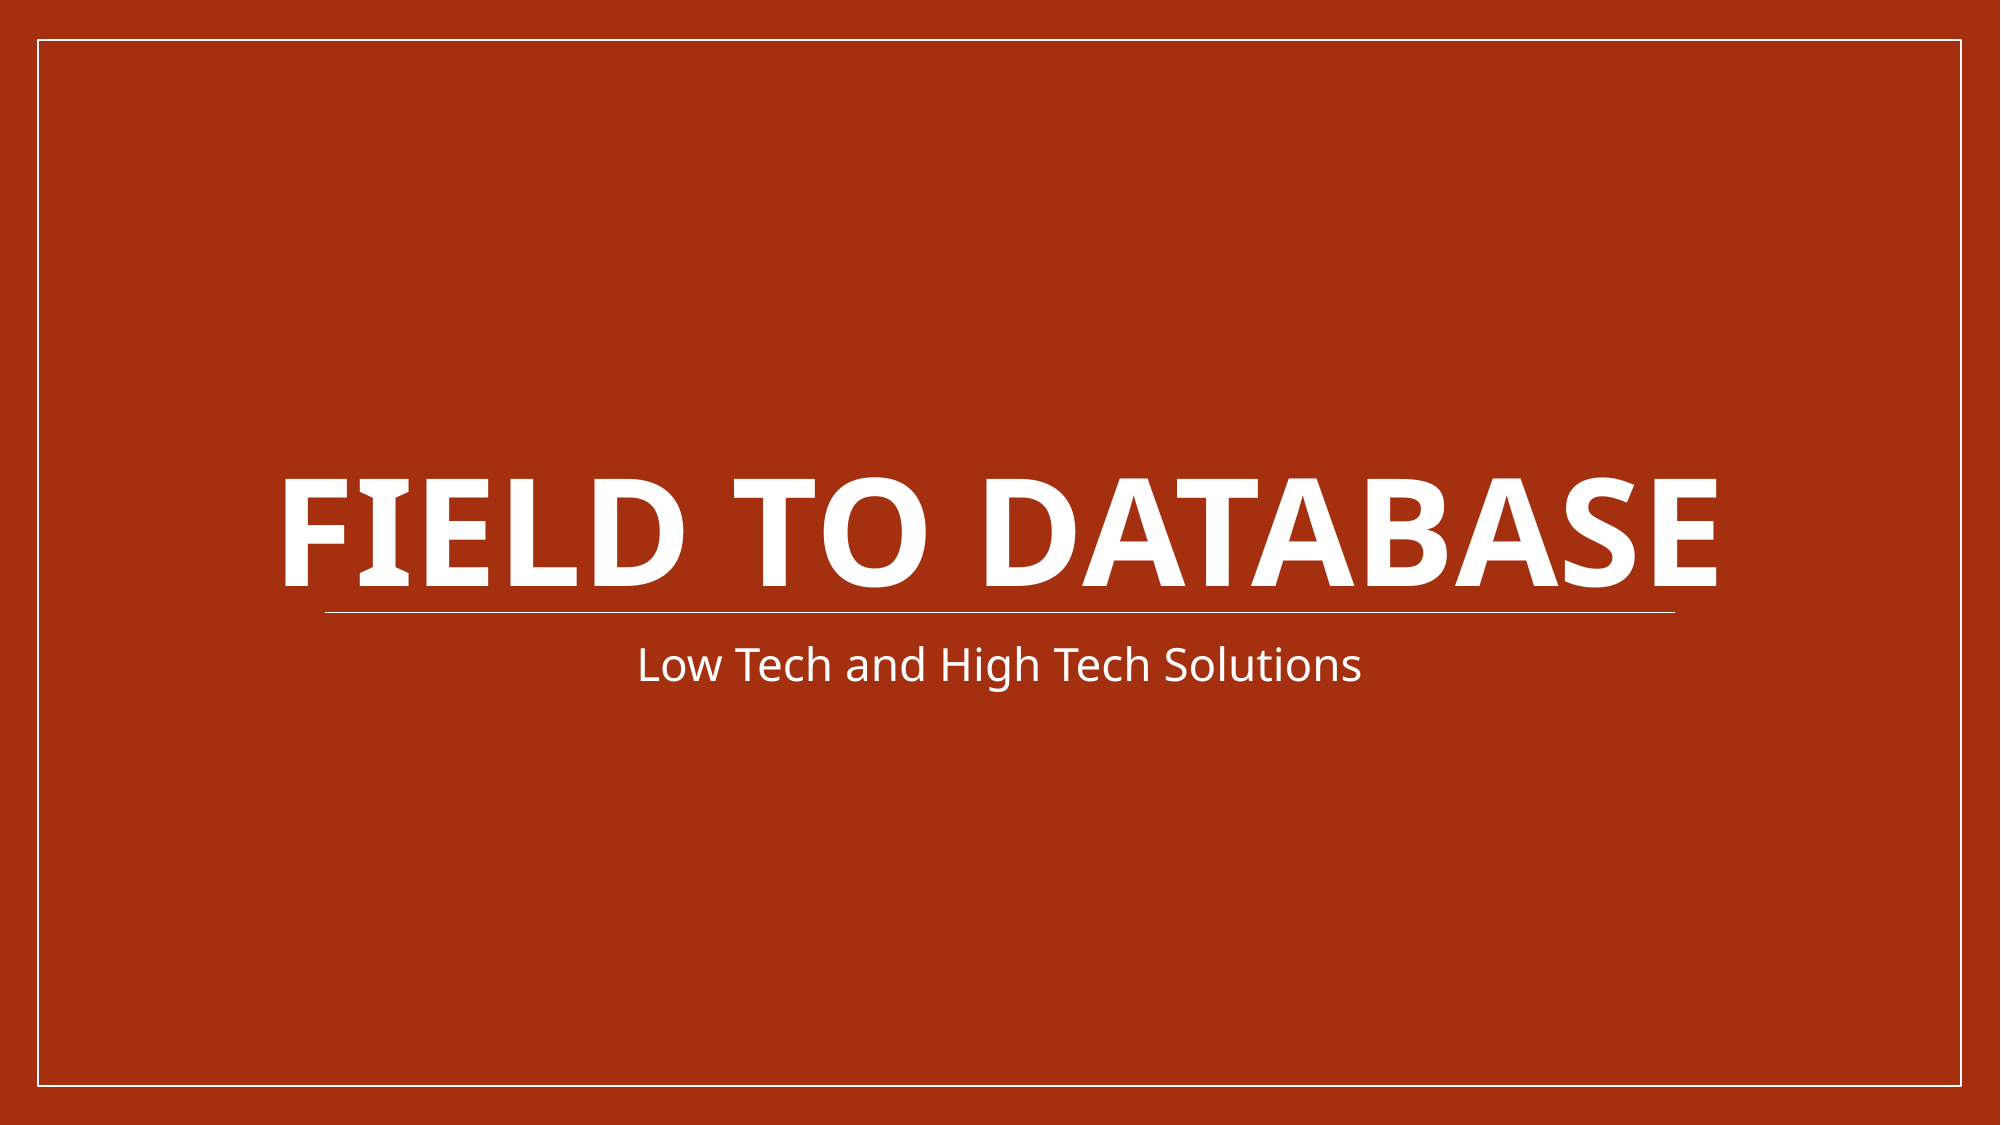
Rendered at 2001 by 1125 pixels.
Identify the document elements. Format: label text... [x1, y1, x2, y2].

title Field to Database [182, 144, 1818, 625]
subtitle Low Tech and High Tech Solutions [280, 634, 1719, 863]
